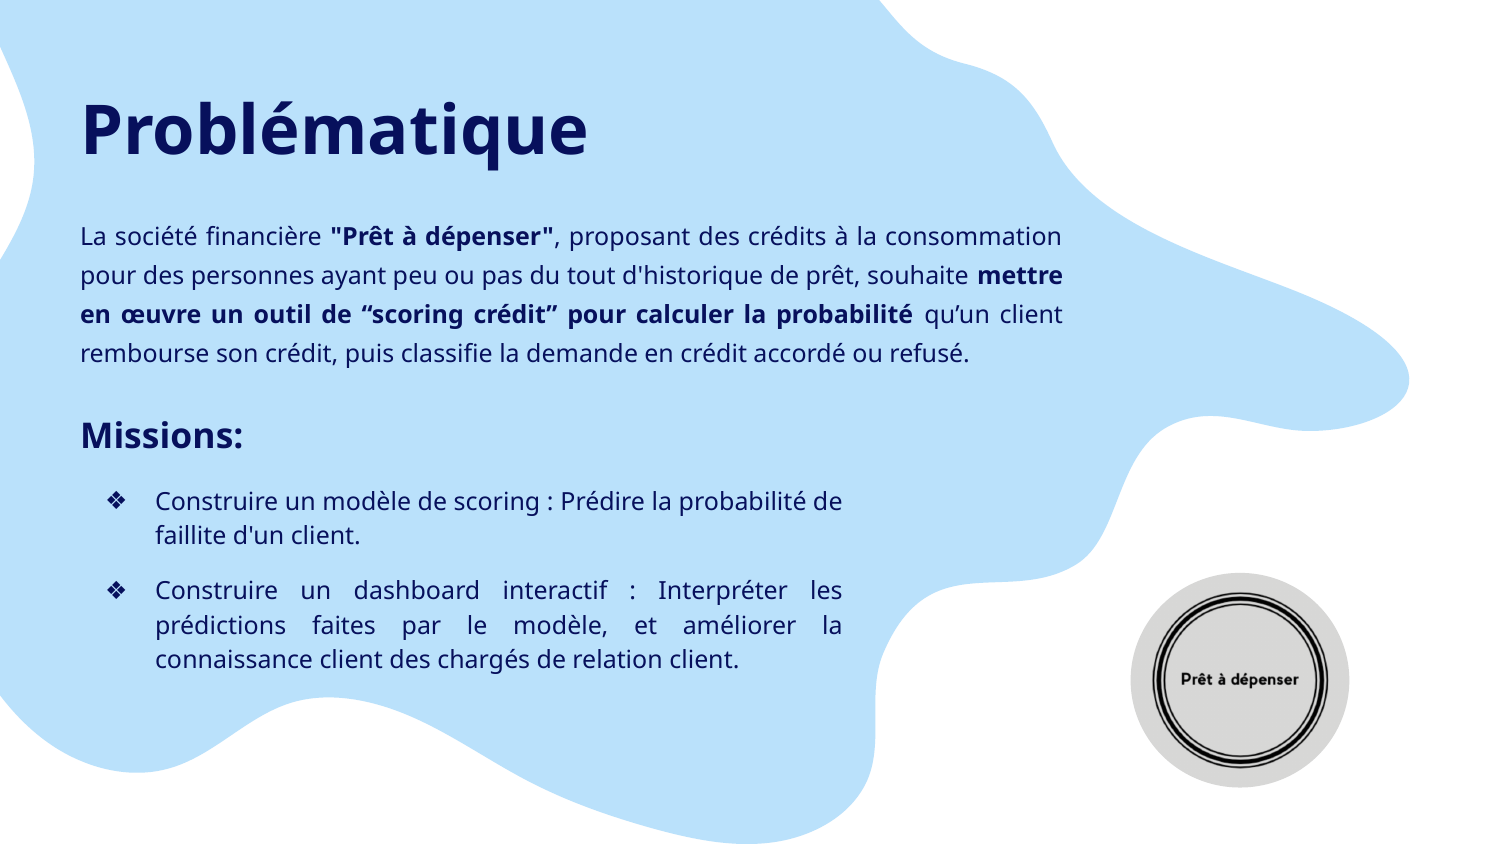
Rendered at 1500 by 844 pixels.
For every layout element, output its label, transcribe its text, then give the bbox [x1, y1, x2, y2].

title Problématique [65, 70, 1034, 184]
text_box Missions: Construire un modèle de scoring : Prédire la probabilité de faillite d'un client. Construire un dashboard interactif : Interpréter les prédictions faites par le modèle, et améliorer la connaissance client des chargés de relation client. [65, 383, 844, 674]
picture [1130, 572, 1350, 788]
text_box La société financière "Prêt à dépenser", proposant des crédits à la consommation pour des personnes ayant peu ou pas du tout d'historique de prêt, souhaite mettre en œuvre un outil de “scoring crédit” pour calculer la probabilité qu’un client rembourse son crédit, puis classifie la demande en crédit accordé ou refusé. [64, 196, 1079, 383]
